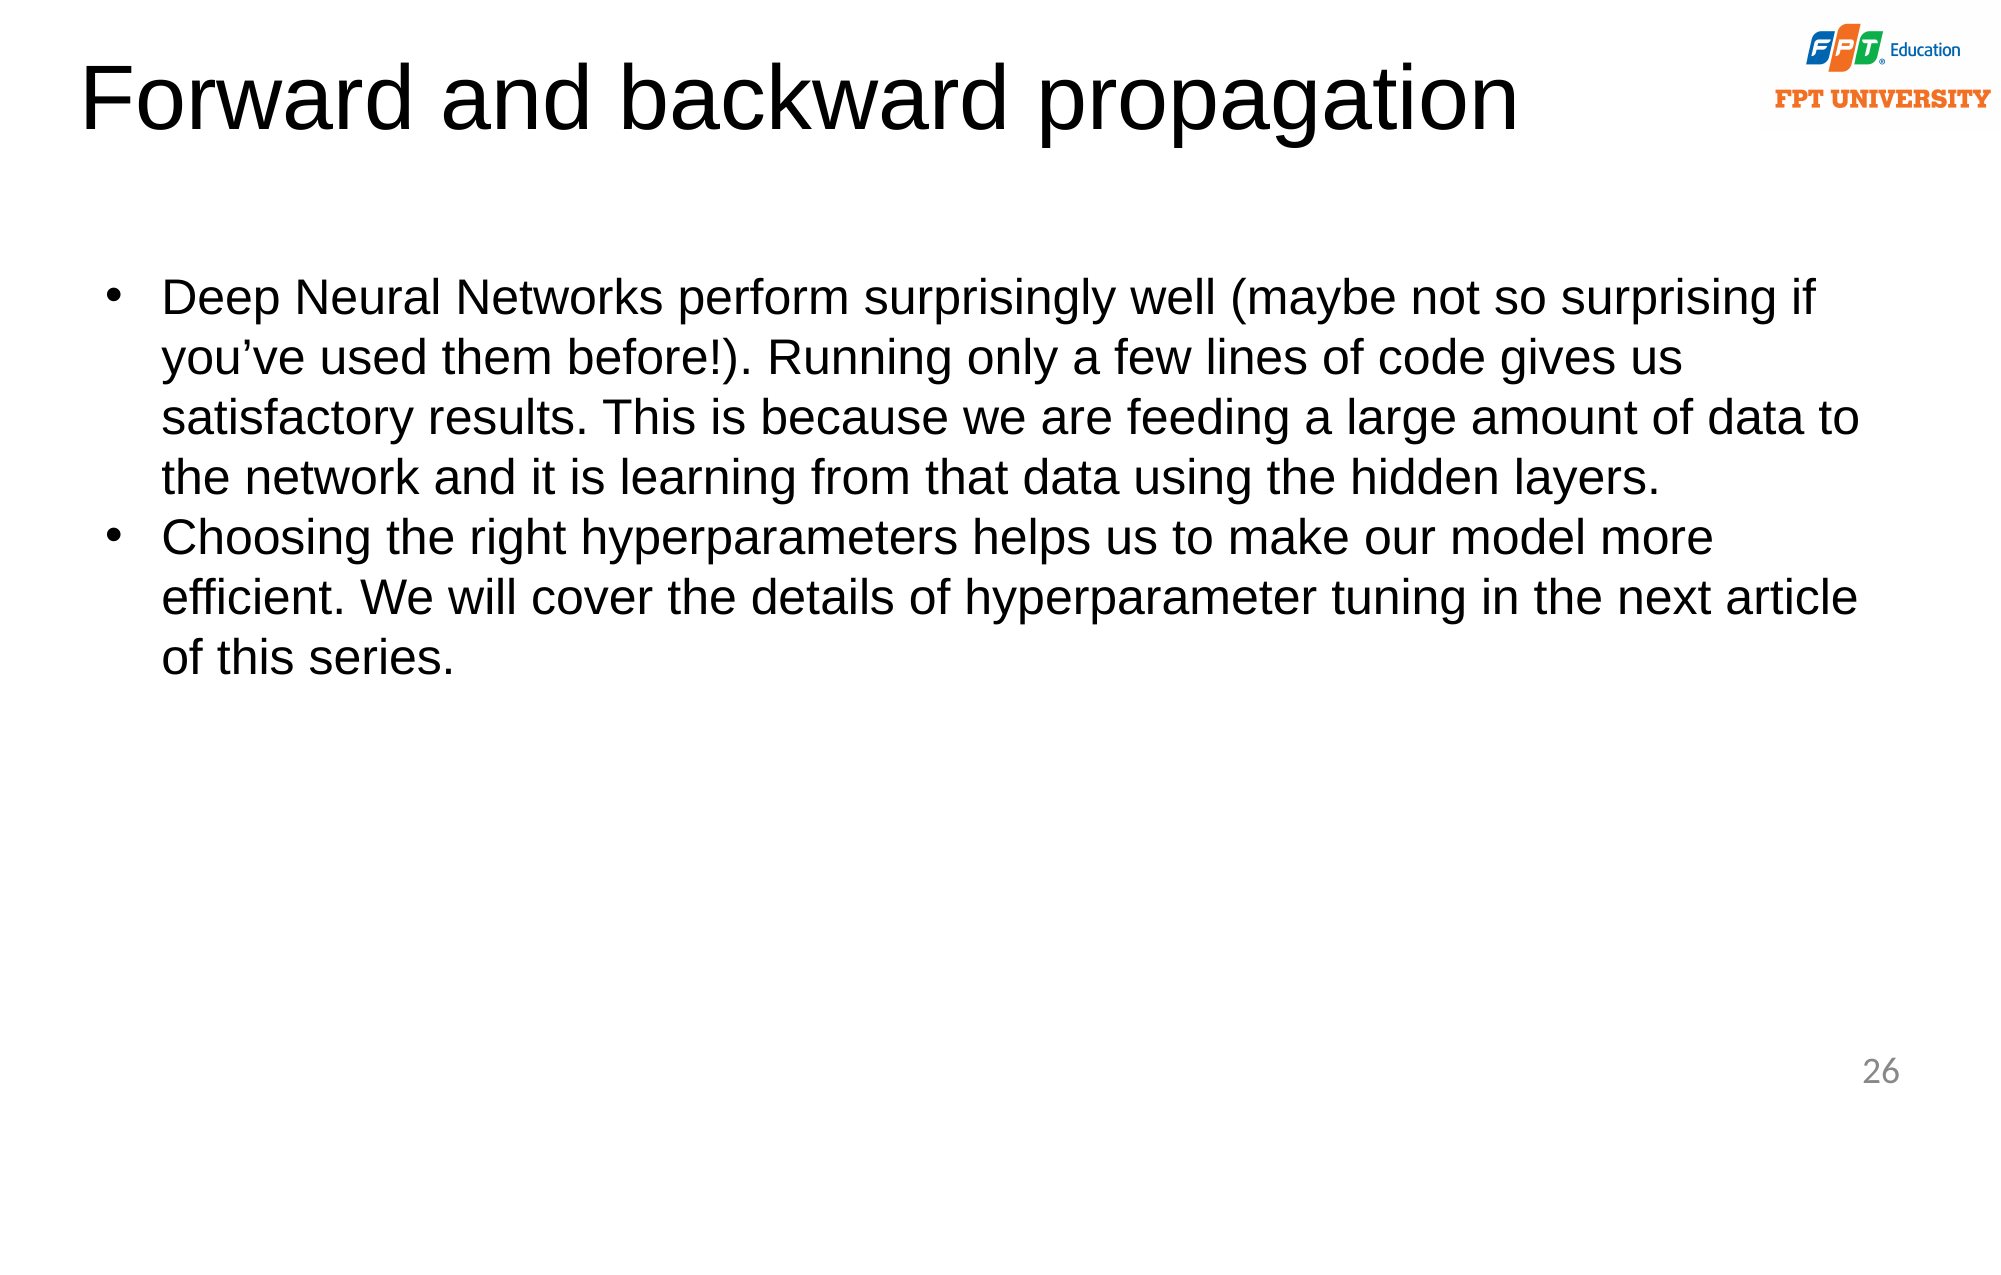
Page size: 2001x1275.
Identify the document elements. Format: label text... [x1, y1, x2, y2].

title Forward and backward propagation [20, 24, 1634, 240]
text_box Deep Neural Networks perform surprisingly well (maybe not so surprising if you’ve used them before!). Running only a few lines of code gives us satisfactory results. This is because we are feeding a large amount of data to the network and it is learning from that data using the hidden layers. Choosing the right hyperparameters helps us to make our model more efficient. We will cover the details of hyperparameter tuning in the next article of this series. [90, 257, 1900, 692]
slide_number 26 [1440, 1046, 1900, 1275]
picture [1760, 0, 1999, 131]
